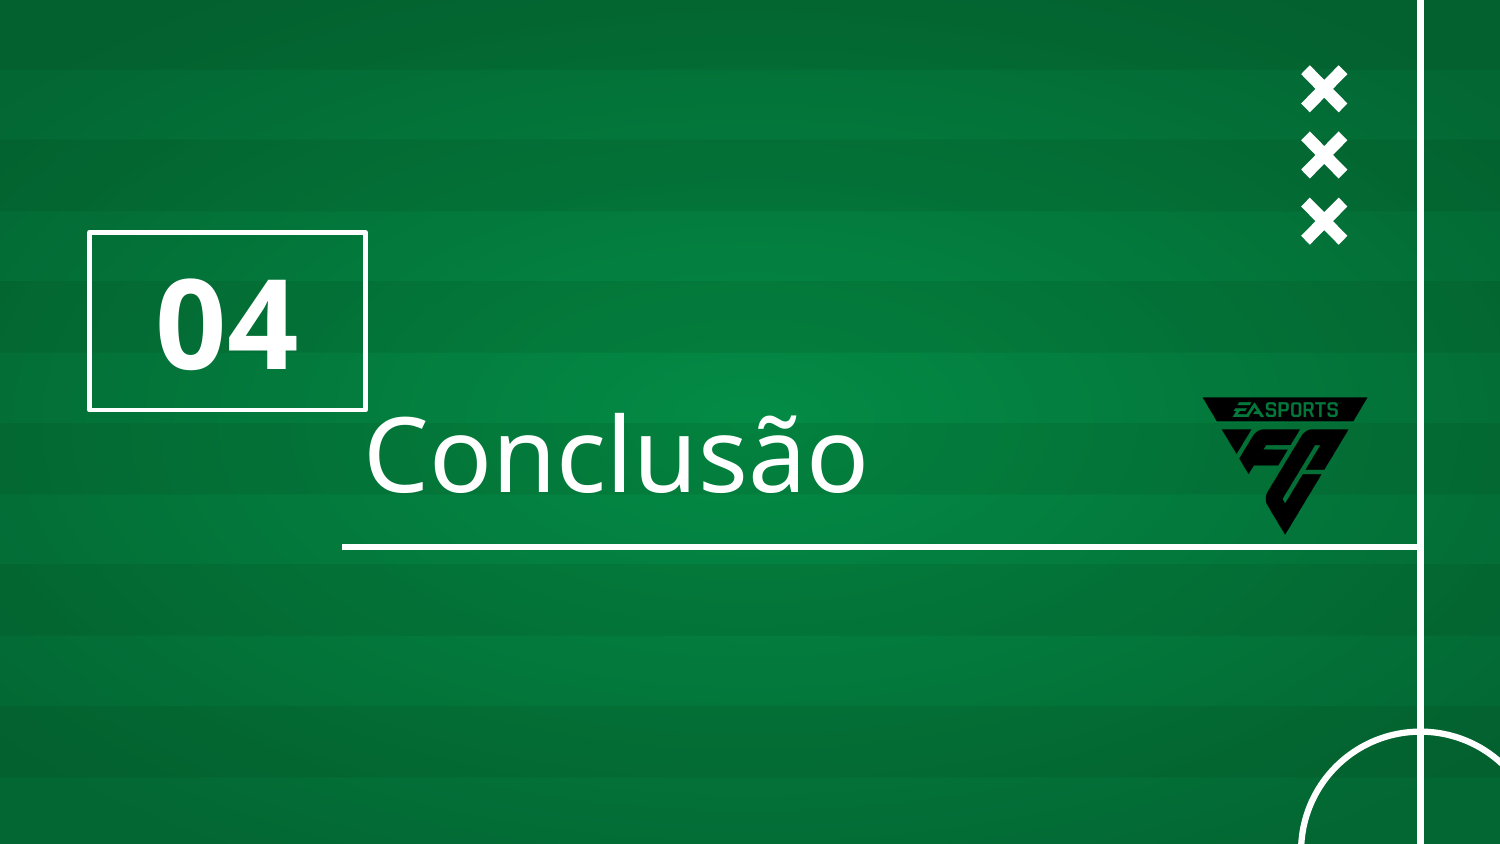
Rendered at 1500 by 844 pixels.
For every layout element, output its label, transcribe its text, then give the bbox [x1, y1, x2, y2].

title 04 [87, 230, 368, 412]
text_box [1300, 65, 1348, 245]
title Conclusão [348, 244, 1152, 529]
picture [1179, 391, 1391, 541]
